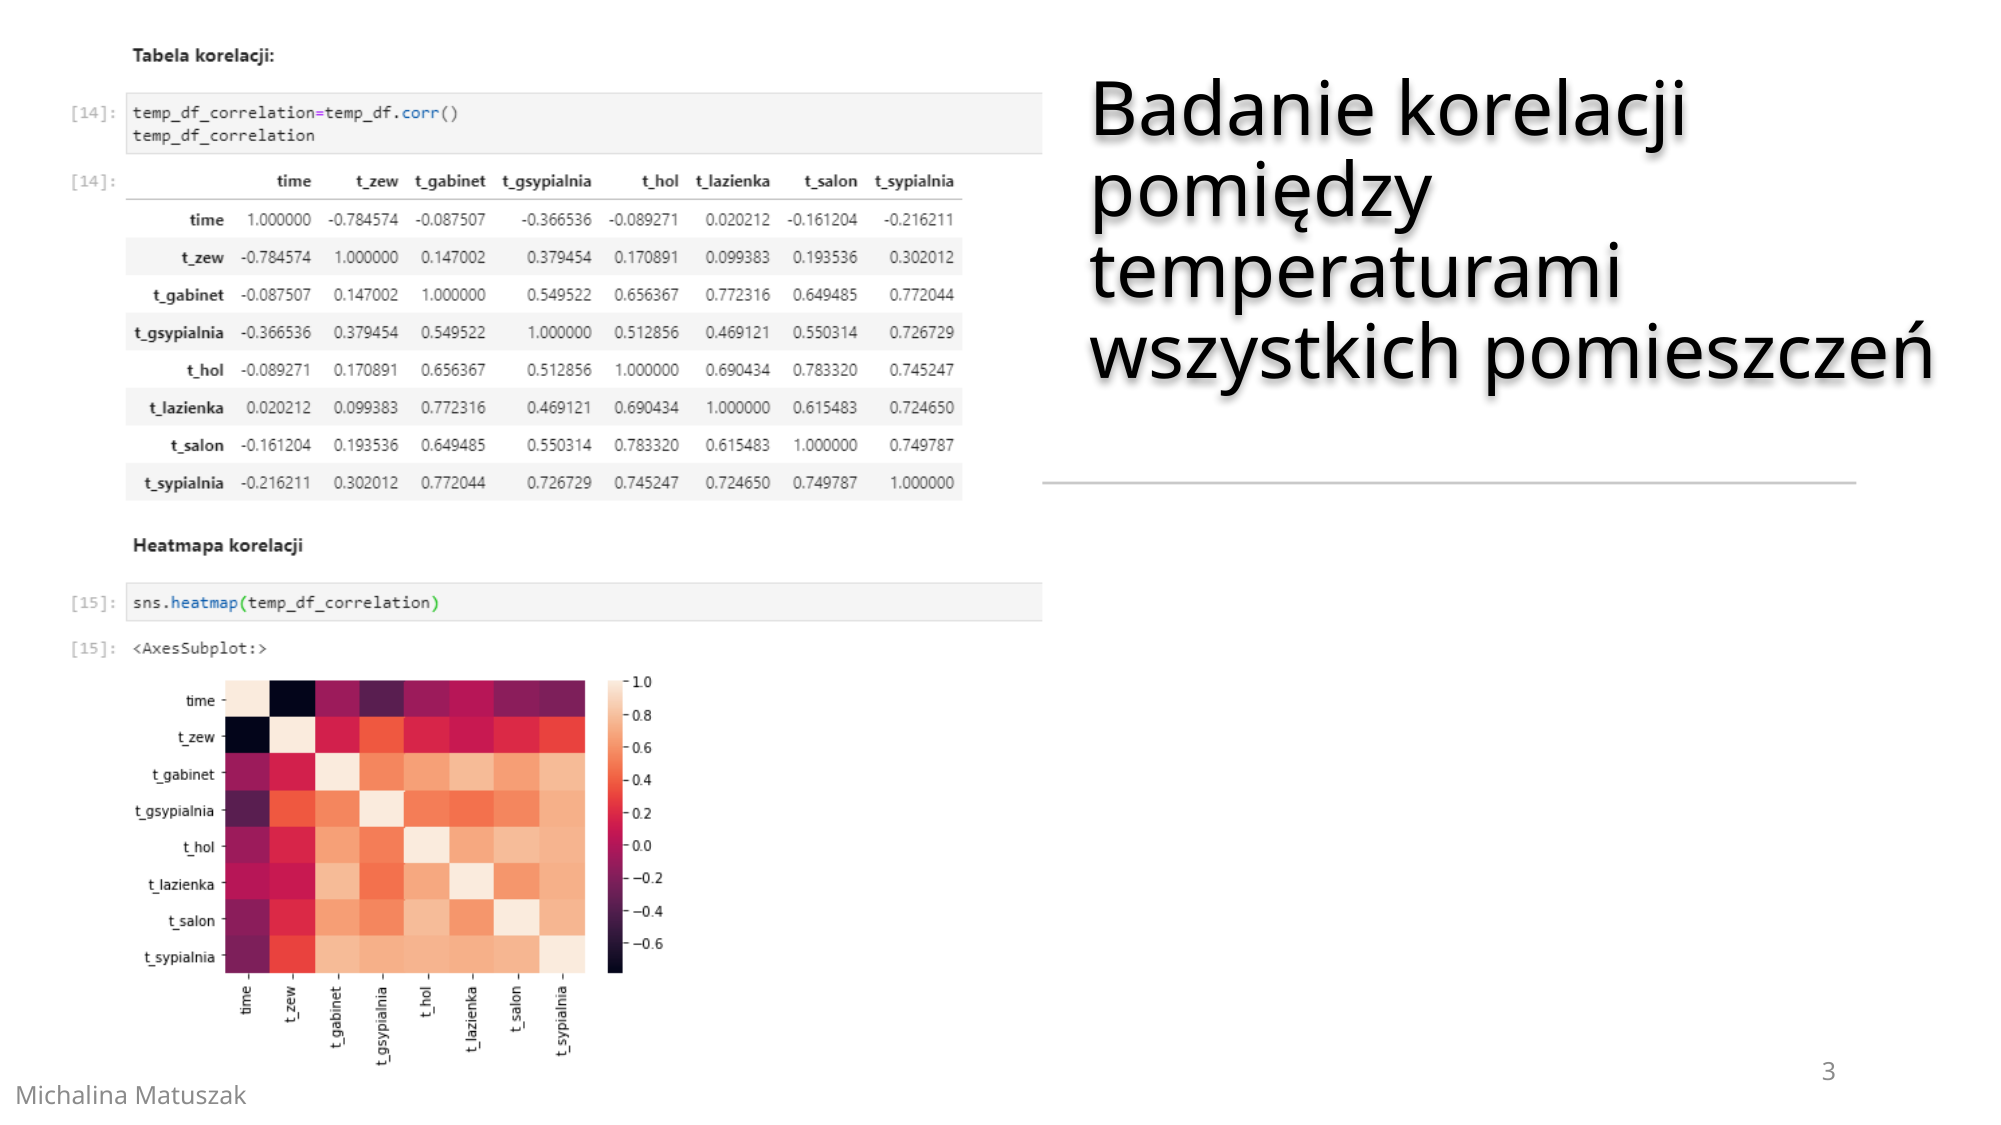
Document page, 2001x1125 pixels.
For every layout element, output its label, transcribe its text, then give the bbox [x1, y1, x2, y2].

slide_number Michalina Matuszak [0, 1065, 450, 1125]
picture [67, 41, 1043, 1072]
title Badanie korelacji pomiędzy temperaturami wszystkich pomieszczeń [1075, 115, 2000, 403]
slide_number 3 [1401, 1042, 1851, 1103]
